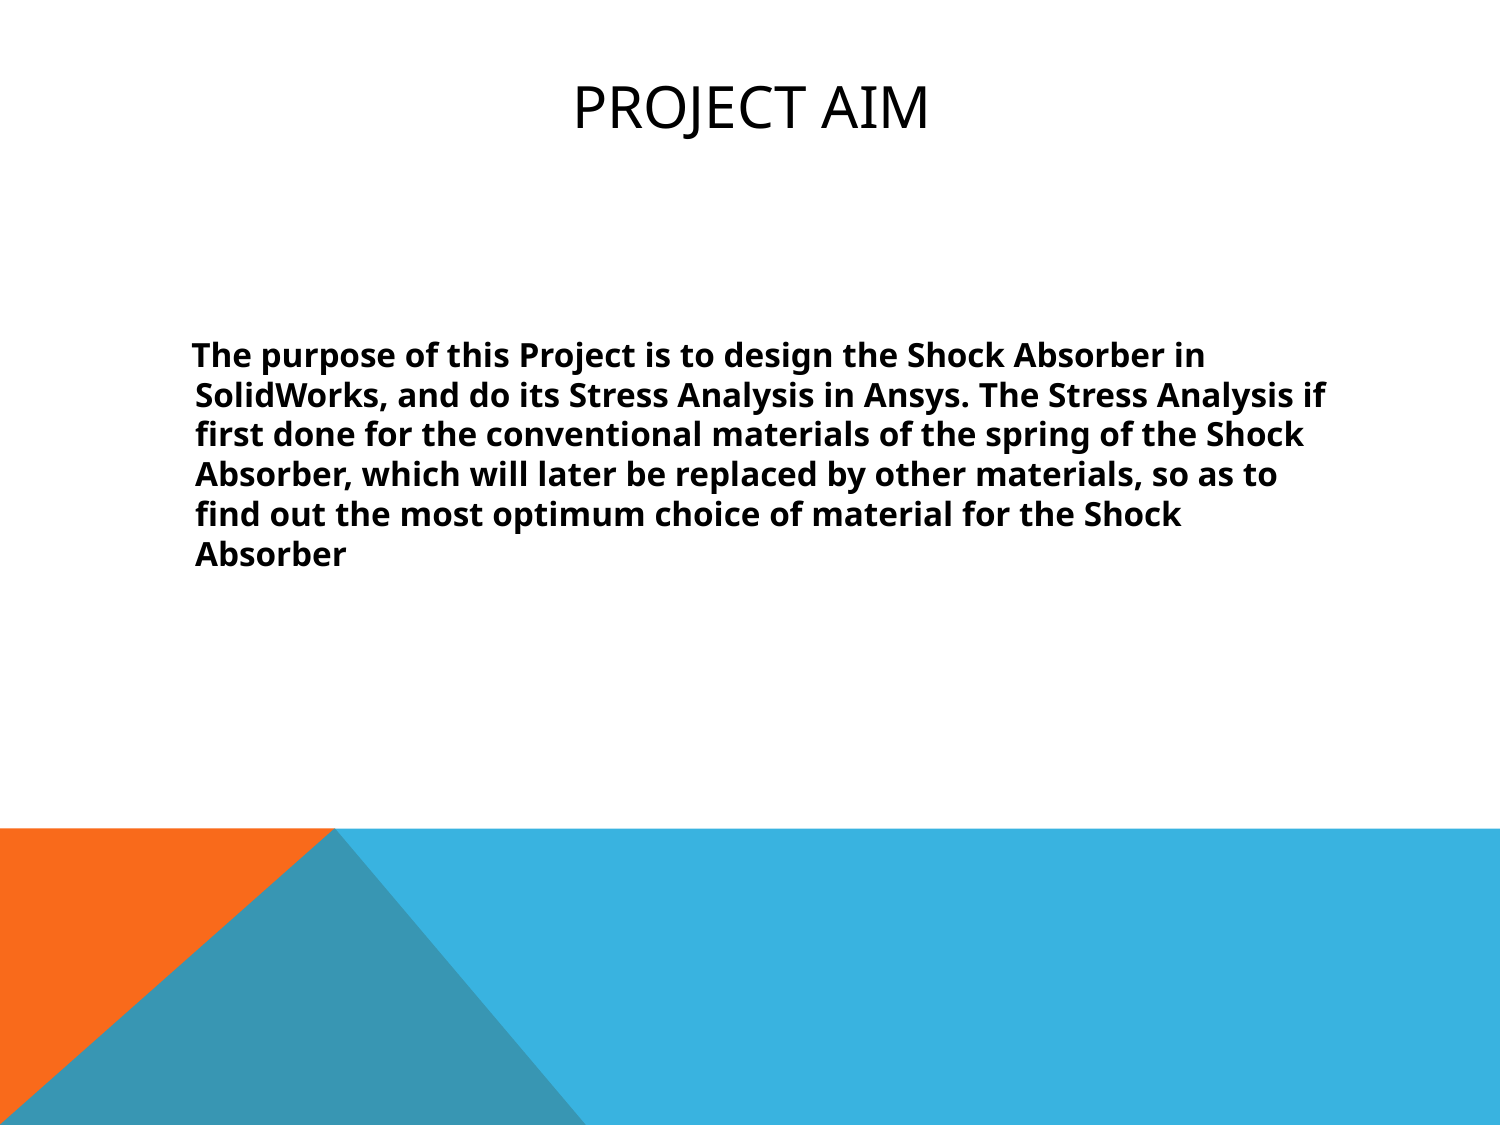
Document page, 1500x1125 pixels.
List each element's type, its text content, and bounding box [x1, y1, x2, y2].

title PROJECT AIM [135, 60, 1369, 150]
list The purpose of this Project is to design the Shock Absorber in SolidWorks, and do its Stress Analysis in Ansys. The Stress Analysis if first done for the conventional materials of the spring of the Shock Absorber, which will later be replaced by other materials, so as to find out the most optimum choice of material for the Shock Absorber [123, 326, 1358, 914]
